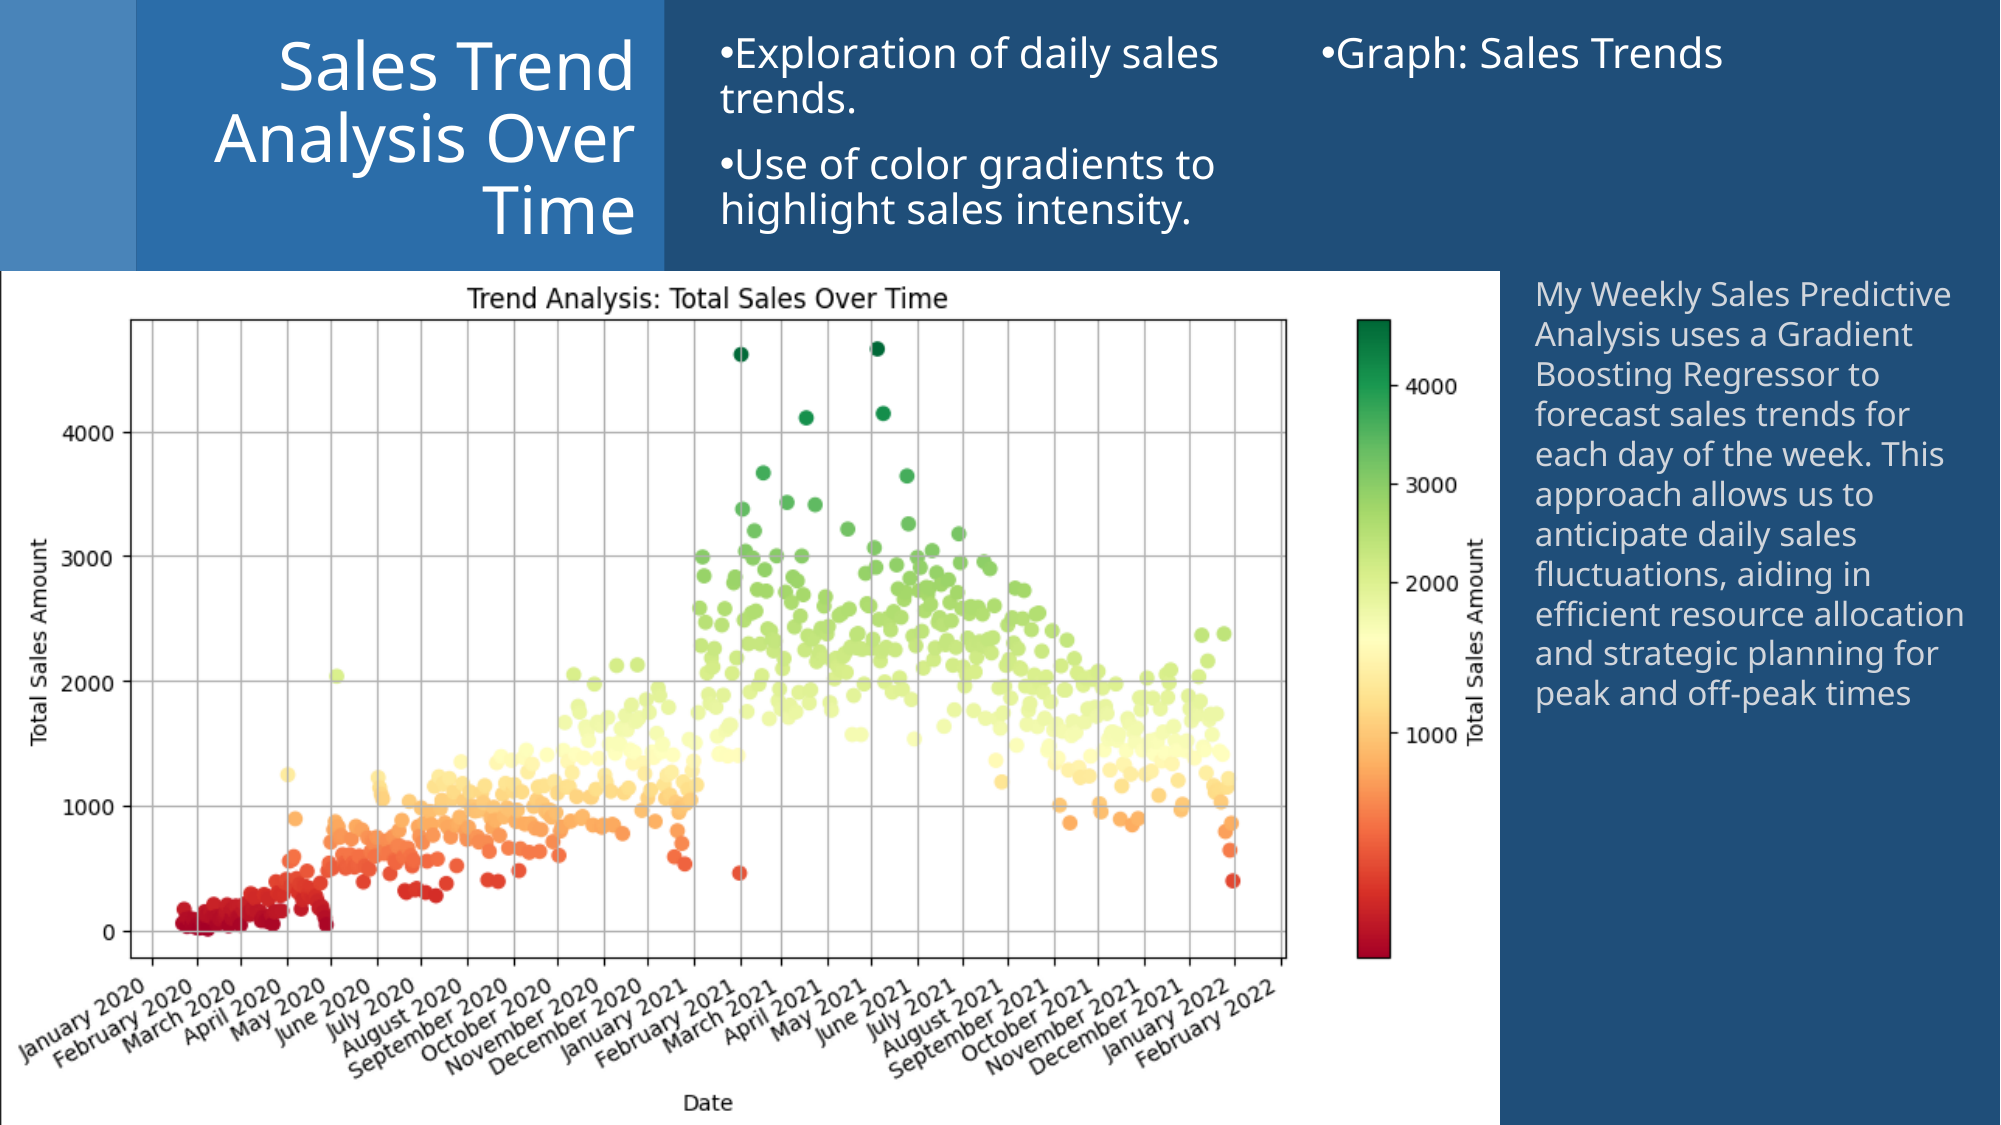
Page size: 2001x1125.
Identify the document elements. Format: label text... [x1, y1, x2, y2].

subtitle Exploration of daily sales trends. Use of color gradients to highlight sales intensity. [704, 25, 1266, 271]
text_box [136, 0, 666, 271]
picture [0, 271, 1500, 1125]
text_box My Weekly Sales Predictive Analysis uses a Gradient Boosting Regressor to forecast sales trends for each day of the week. This approach allows us to anticipate daily sales fluctuations, aiding in efficient resource allocation and strategic planning for peak and off-peak times [1519, 265, 1982, 720]
text_box Graph: Sales Trends [1306, 25, 1868, 764]
text_box [0, 0, 136, 271]
title Sales Trend Analysis Over Time [189, 25, 653, 271]
